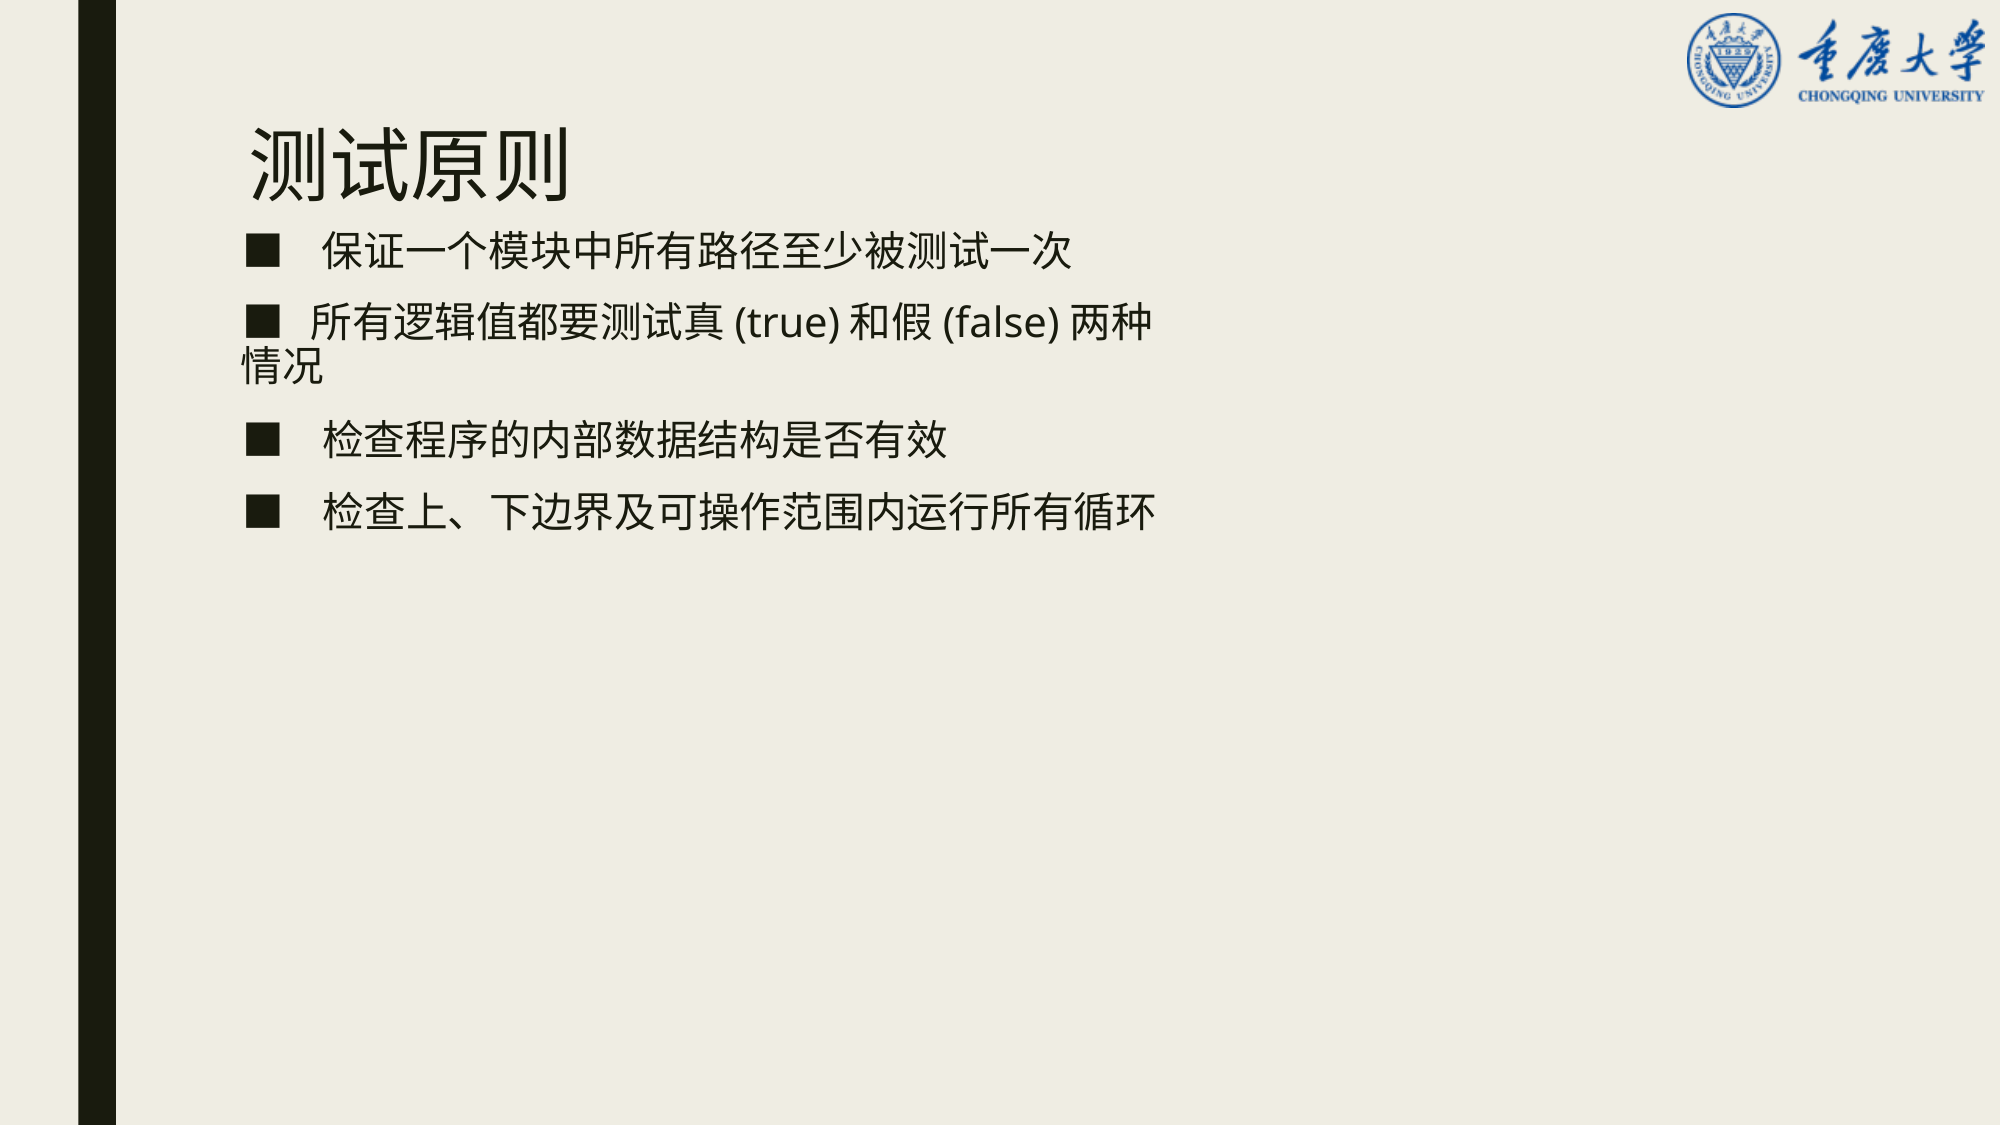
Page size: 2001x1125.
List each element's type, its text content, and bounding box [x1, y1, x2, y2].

picture [1686, 13, 1985, 108]
text_box [116, 0, 2000, 1125]
text_box [78, 0, 116, 1125]
text_box 测试原则 ■ 保证一个模块中所有路径至少被测试一次 ■ 所有逻辑值都要测试真(true)和假(false)两种情况 ■ 检查程序的内部数据结构是否有效 ■ 检查上、下边界及可操作范围内运行所有循环 [240, 118, 1178, 495]
text_box [0, 0, 78, 1125]
